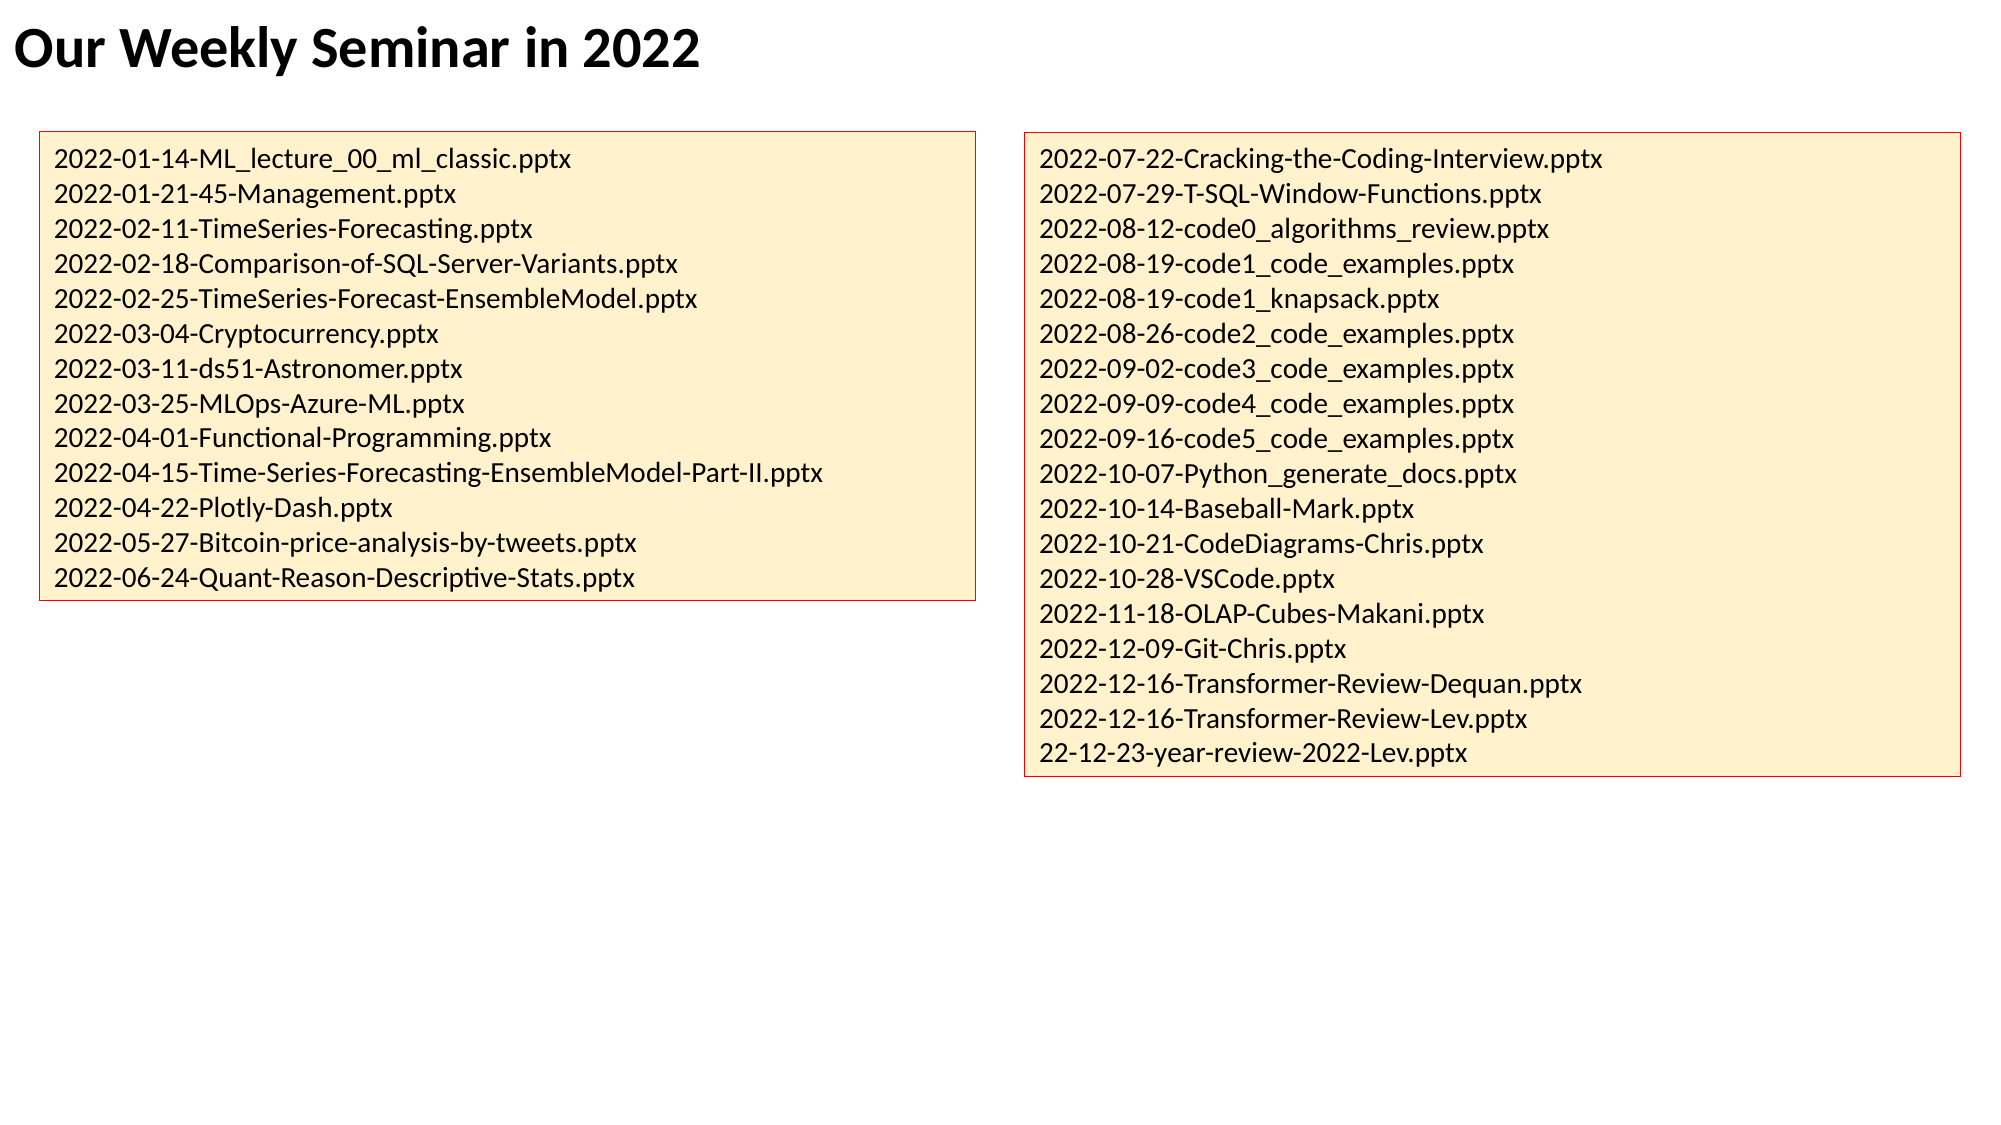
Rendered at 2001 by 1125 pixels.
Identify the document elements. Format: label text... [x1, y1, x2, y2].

text_box 2022-07-22-Cracking-the-Coding-Interview.pptx 2022-07-29-T-SQL-Window-Functions.pptx 2022-08-12-code0_algorithms_review.pptx 2022-08-19-code1_code_examples.pptx 2022-08-19-code1_knapsack.pptx 2022-08-26-code2_code_examples.pptx 2022-09-02-code3_code_examples.pptx 2022-09-09-code4_code_examples.pptx 2022-09-16-code5_code_examples.pptx 2022-10-07-Python_generate_docs.pptx 2022-10-14-Baseball-Mark.pptx 2022-10-21-CodeDiagrams-Chris.pptx 2022-10-28-VSCode.pptx 2022-11-18-OLAP-Cubes-Makani.pptx 2022-12-09-Git-Chris.pptx 2022-12-16-Transformer-Review-Dequan.pptx 2022-12-16-Transformer-Review-Lev.pptx 22-12-23-year-review-2022-Lev.pptx [1024, 132, 1961, 777]
text_box Our Weekly Seminar in 2022 [0, 1, 780, 87]
text_box 2022-01-14-ML_lecture_00_ml_classic.pptx 2022-01-21-45-Management.pptx 2022-02-11-TimeSeries-Forecasting.pptx 2022-02-18-Comparison-of-SQL-Server-Variants.pptx 2022-02-25-TimeSeries-Forecast-EnsembleModel.pptx 2022-03-04-Cryptocurrency.pptx 2022-03-11-ds51-Astronomer.pptx 2022-03-25-MLOps-Azure-ML.pptx 2022-04-01-Functional-Programming.pptx 2022-04-15-Time-Series-Forecasting-EnsembleModel-Part-II.pptx 2022-04-22-Plotly-Dash.pptx 2022-05-27-Bitcoin-price-analysis-by-tweets.pptx 2022-06-24-Quant-Reason-Descriptive-Stats.pptx [39, 131, 976, 601]
